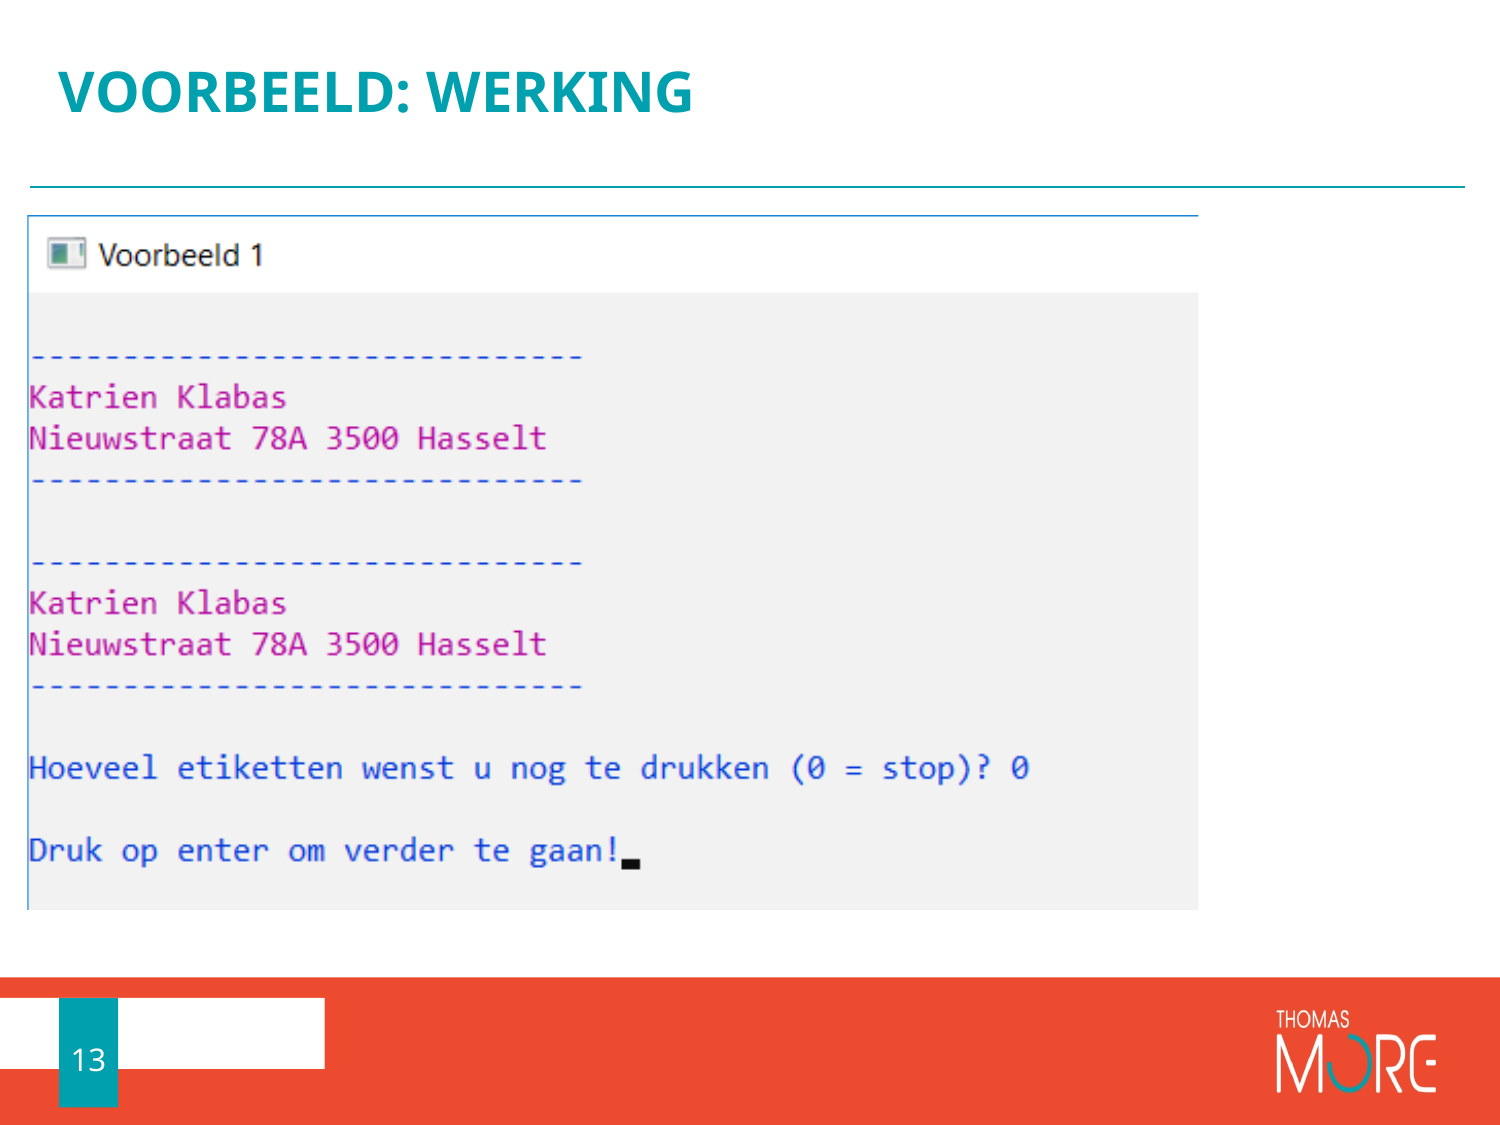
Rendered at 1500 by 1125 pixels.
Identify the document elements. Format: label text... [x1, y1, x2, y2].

slide_number 13 [59, 998, 119, 1108]
picture [1254, 980, 1458, 1122]
picture [27, 215, 1199, 910]
title VOORBEELD: WERKING [0, 0, 1500, 188]
